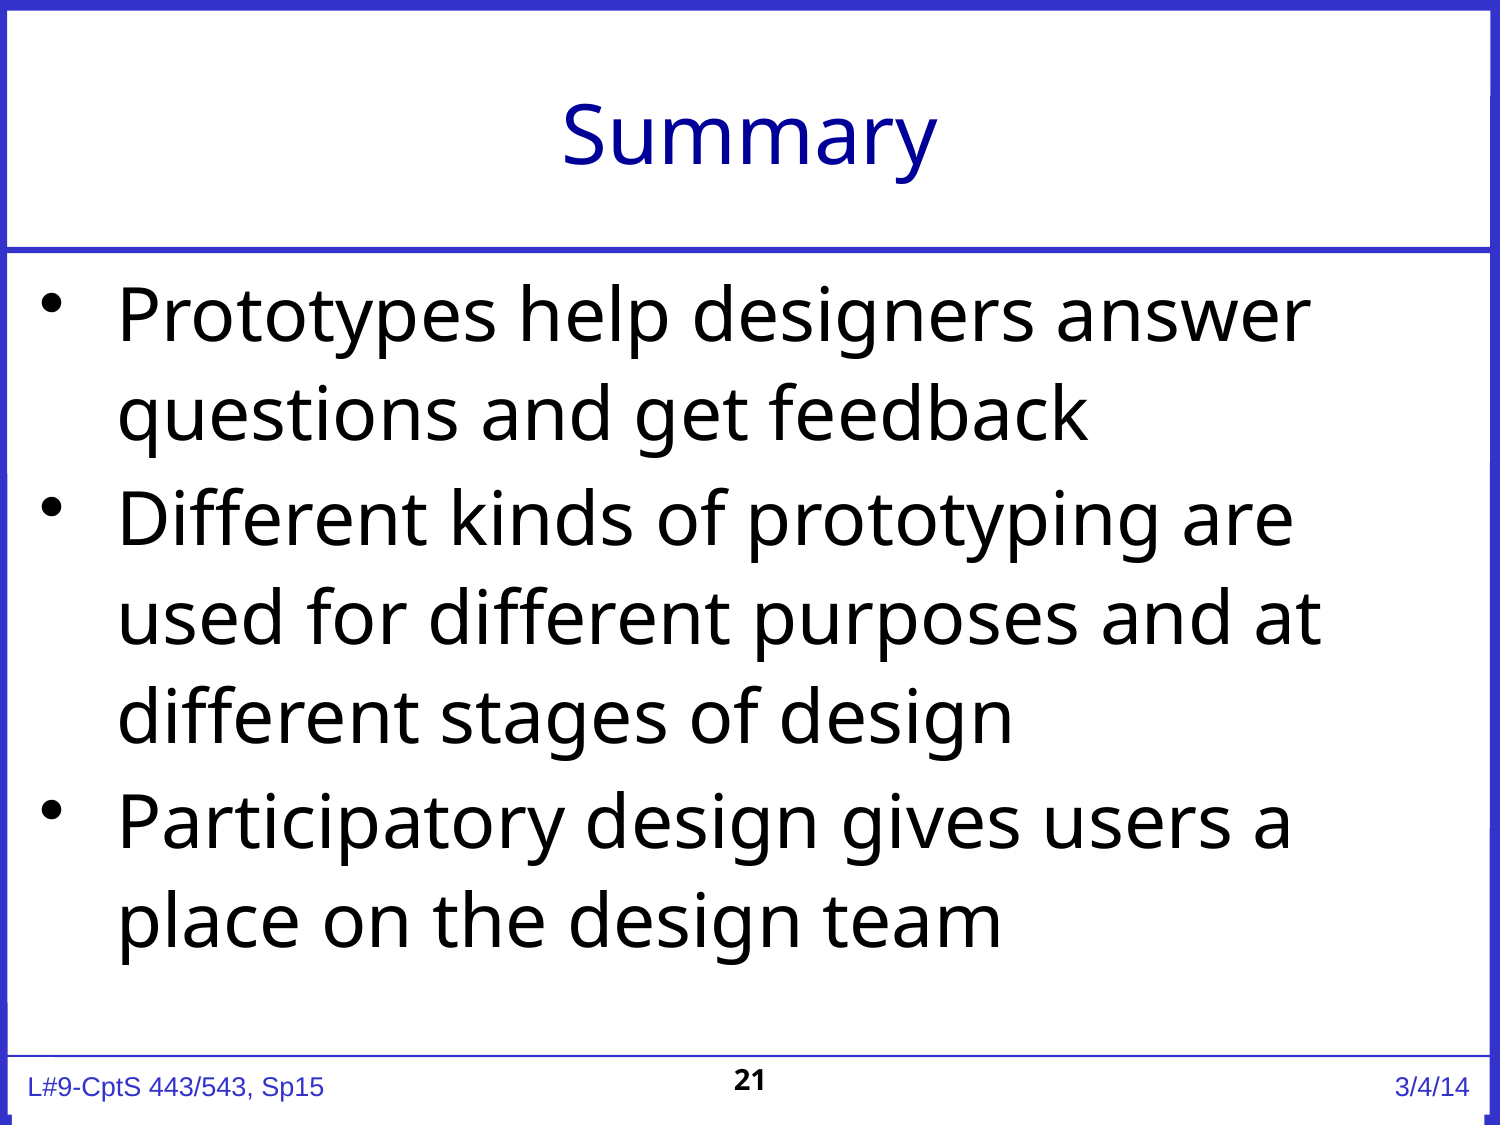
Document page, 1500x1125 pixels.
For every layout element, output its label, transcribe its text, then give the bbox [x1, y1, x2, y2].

title Summary [24, 24, 1476, 238]
slide_number 21 [38, 1053, 1463, 1079]
list Prototypes help designers answer questions and get feedback Different kinds of prototyping are used for different purposes and at different stages of design Participatory design gives users a place on the design team [24, 249, 1476, 1014]
